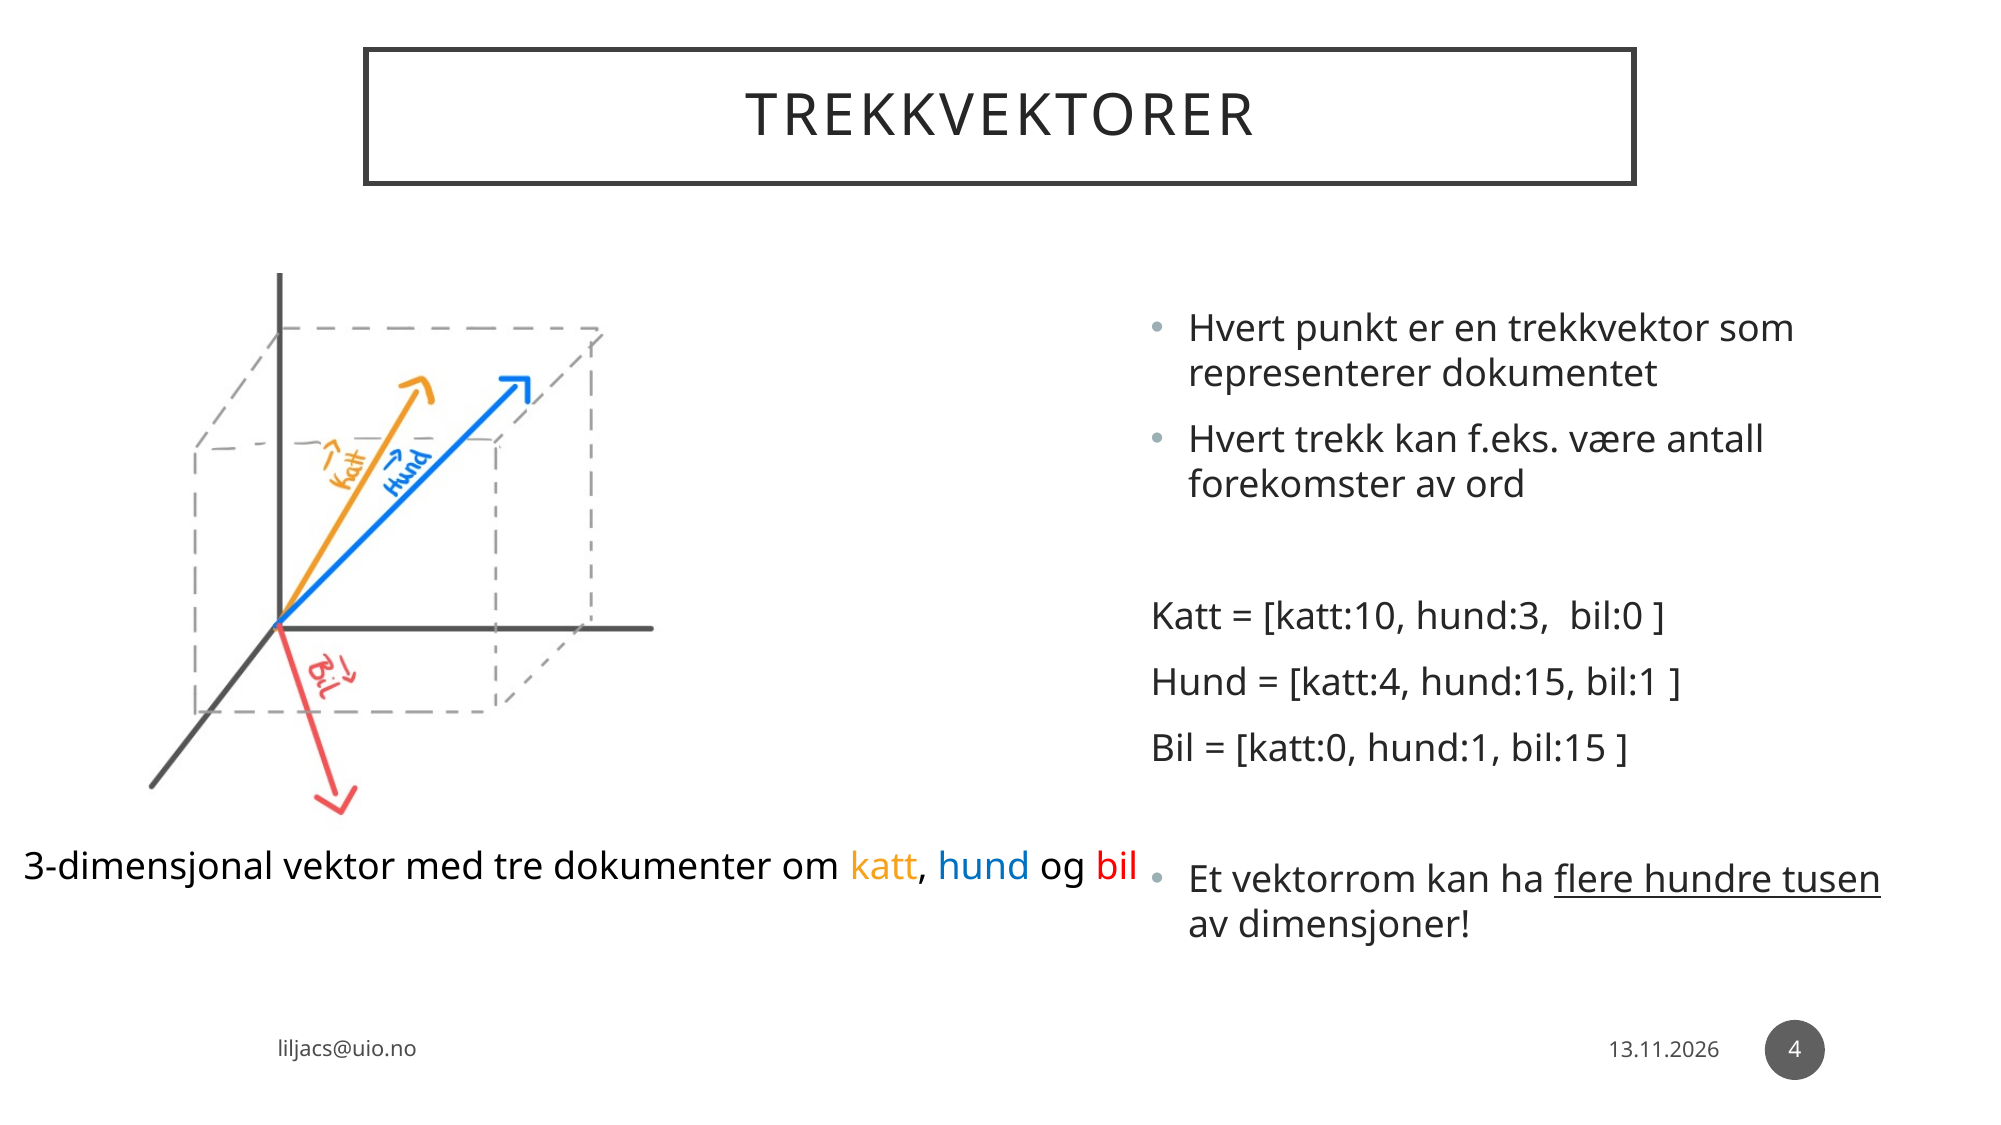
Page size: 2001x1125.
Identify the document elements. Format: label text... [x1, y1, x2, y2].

title Trekkvektorer [363, 47, 1637, 186]
list Hvert punkt er en trekkvektor som representerer dokumentet Hvert trekk kan f.eks. være antall forekomster av ord Katt = [katt:10, hund:3, bil:0 ] Hund = [katt:4, hund:15, bil:1 ] Bil = [katt:0, hund:1, bil:15 ] Et vektorrom kan ha flere hundre tusen av dimensjoner! [1135, 296, 1931, 979]
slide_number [1283, 1023, 1735, 1077]
picture [134, 273, 670, 835]
footer liljacs@uio.no [262, 1023, 1231, 1076]
text_box 3-dimensjonal vektor med tre dokumenter om katt, hund og bil [9, 834, 1153, 940]
slide_number 4 [1764, 1019, 1825, 1080]
